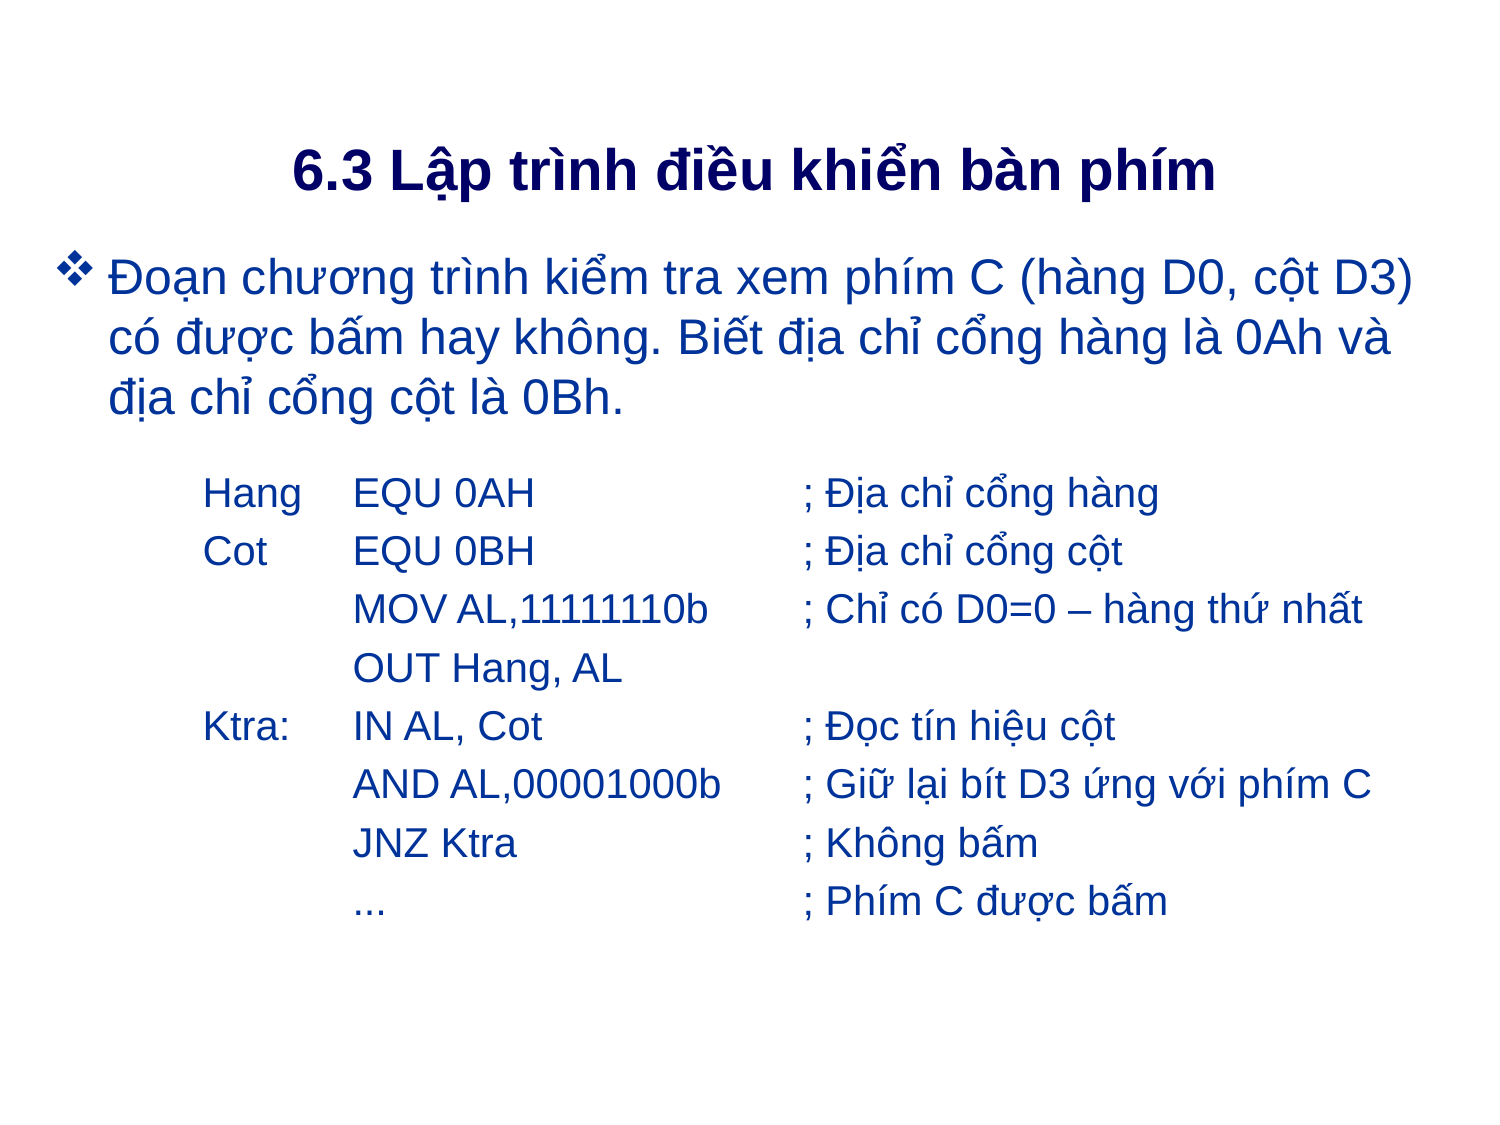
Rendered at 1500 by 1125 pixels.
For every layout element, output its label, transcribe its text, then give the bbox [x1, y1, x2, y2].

title 6.3 Lập trình điều khiển bàn phím [37, 125, 1474, 211]
list Đoạn chương trình kiểm tra xem phím C (hàng D0, cột D3) có được bấm hay không. Biết địa chỉ cổng hàng là 0Ah và địa chỉ cổng cột là 0Bh. Hang EQU 0AH ; Địa chỉ cổng hàng Cot EQU 0BH ; Địa chỉ cổng cột MOV AL,11111110b ; Chỉ có D0=0 – hàng thứ nhất OUT Hang, AL Ktra: IN AL, Cot ; Đọc tín hiệu cột AND AL,00001000b ; Giữ lại bít D3 ứng với phím C JNZ Ktra ; Không bấm ... ; Phím C được bấm [37, 237, 1474, 1005]
